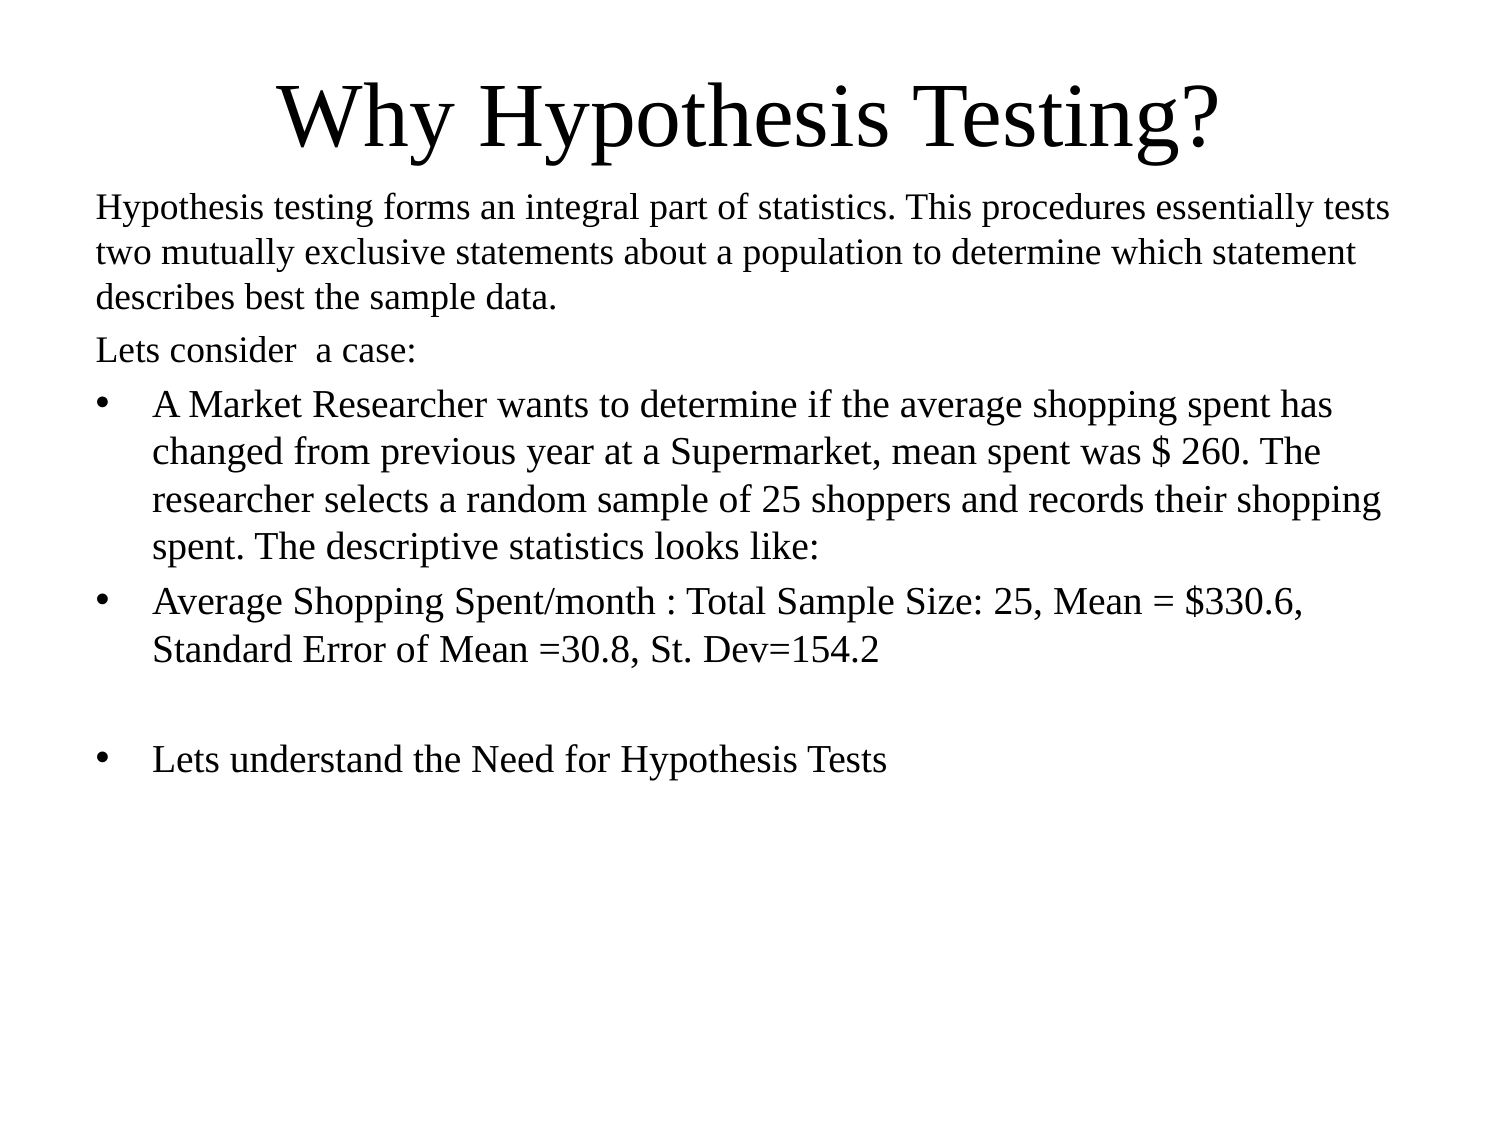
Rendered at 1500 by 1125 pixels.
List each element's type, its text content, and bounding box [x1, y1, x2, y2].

title Why Hypothesis Testing? [75, 45, 1425, 175]
list Hypothesis testing forms an integral part of statistics. This procedures essentially tests two mutually exclusive statements about a population to determine which statement describes best the sample data. Lets consider a case: A Market Researcher wants to determine if the average shopping spent has changed from previous year at a Supermarket, mean spent was $ 260. The researcher selects a random sample of 25 shoppers and records their shopping spent. The descriptive statistics looks like: Average Shopping Spent/month : Total Sample Size: 25, Mean = $330.6, Standard Error of Mean =30.8, St. Dev=154.2 Lets understand the Need for Hypothesis Tests [80, 174, 1431, 918]
